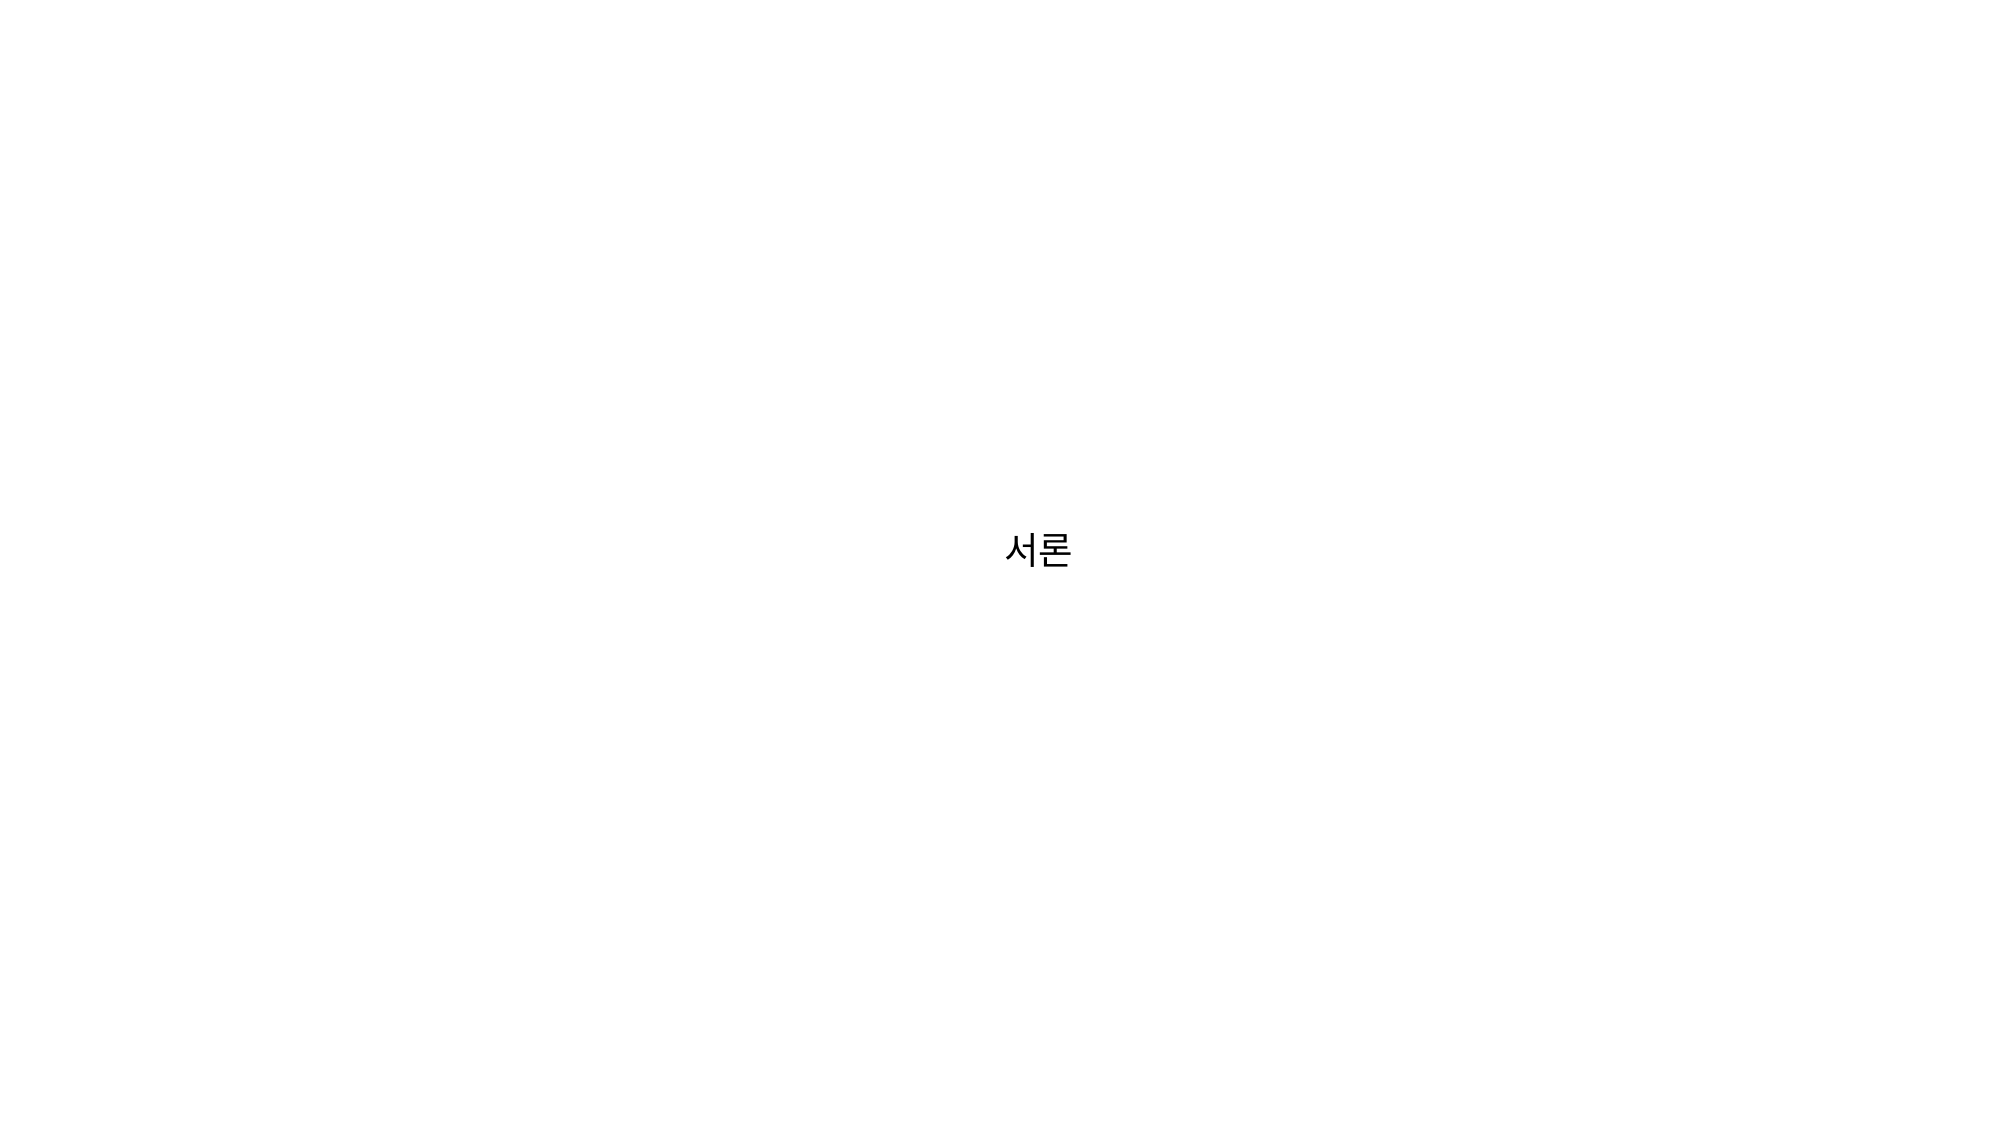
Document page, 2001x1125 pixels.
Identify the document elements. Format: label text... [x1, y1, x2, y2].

text_box 서론 [989, 519, 1089, 579]
